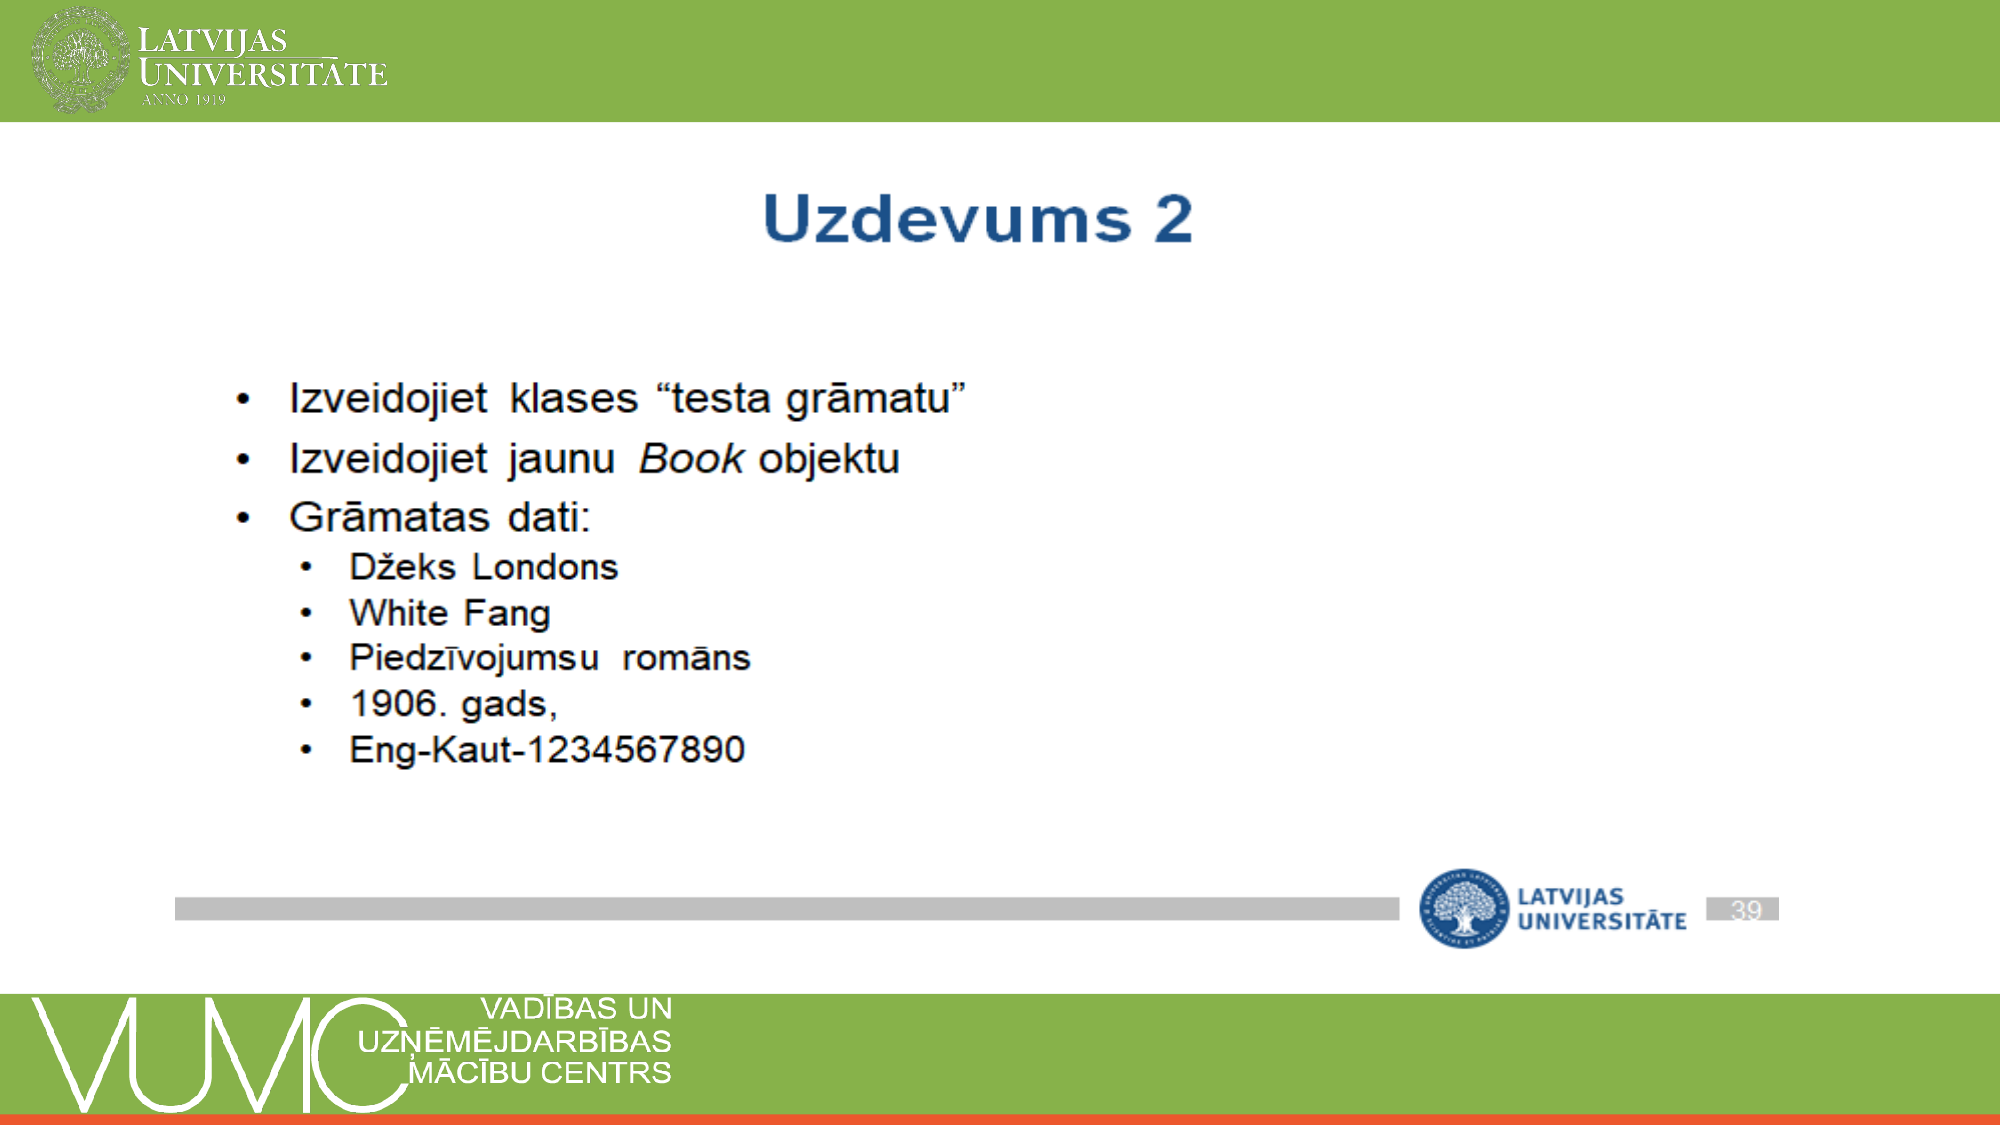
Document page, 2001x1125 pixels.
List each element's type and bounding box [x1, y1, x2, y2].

picture [31, 993, 671, 1113]
picture [174, 159, 1779, 958]
picture [31, 6, 387, 114]
